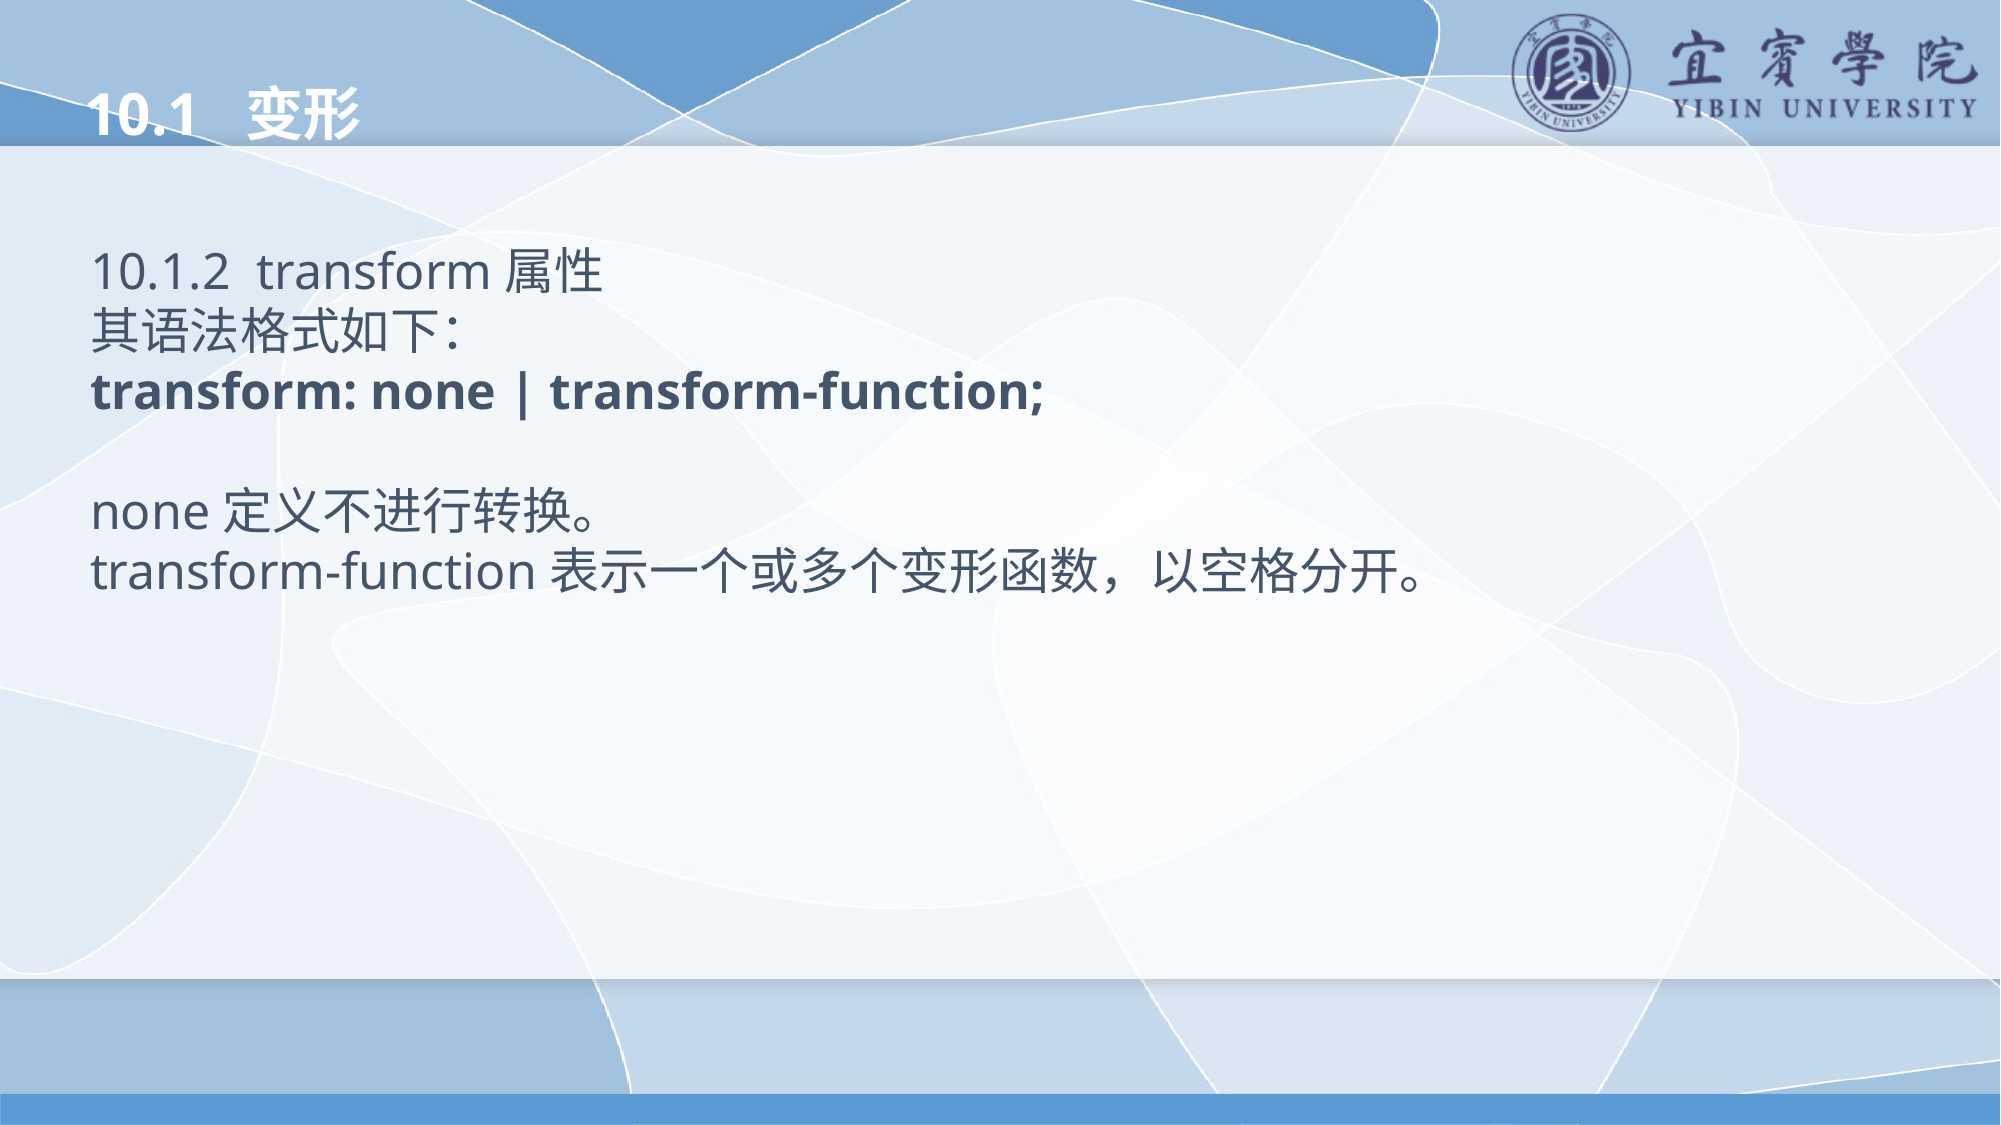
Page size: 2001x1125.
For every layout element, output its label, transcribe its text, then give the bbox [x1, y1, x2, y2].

picture [1510, 12, 1978, 134]
text_box 10.1 变形 [67, 67, 1142, 156]
text_box 10.1.2 transform属性 其语法格式如下： transform: none | transform-function; none定义不进行转换。 transform-function表示一个或多个变形函数，以空格分开。 [0, 231, 1808, 607]
text_box [0, 1093, 2000, 1125]
